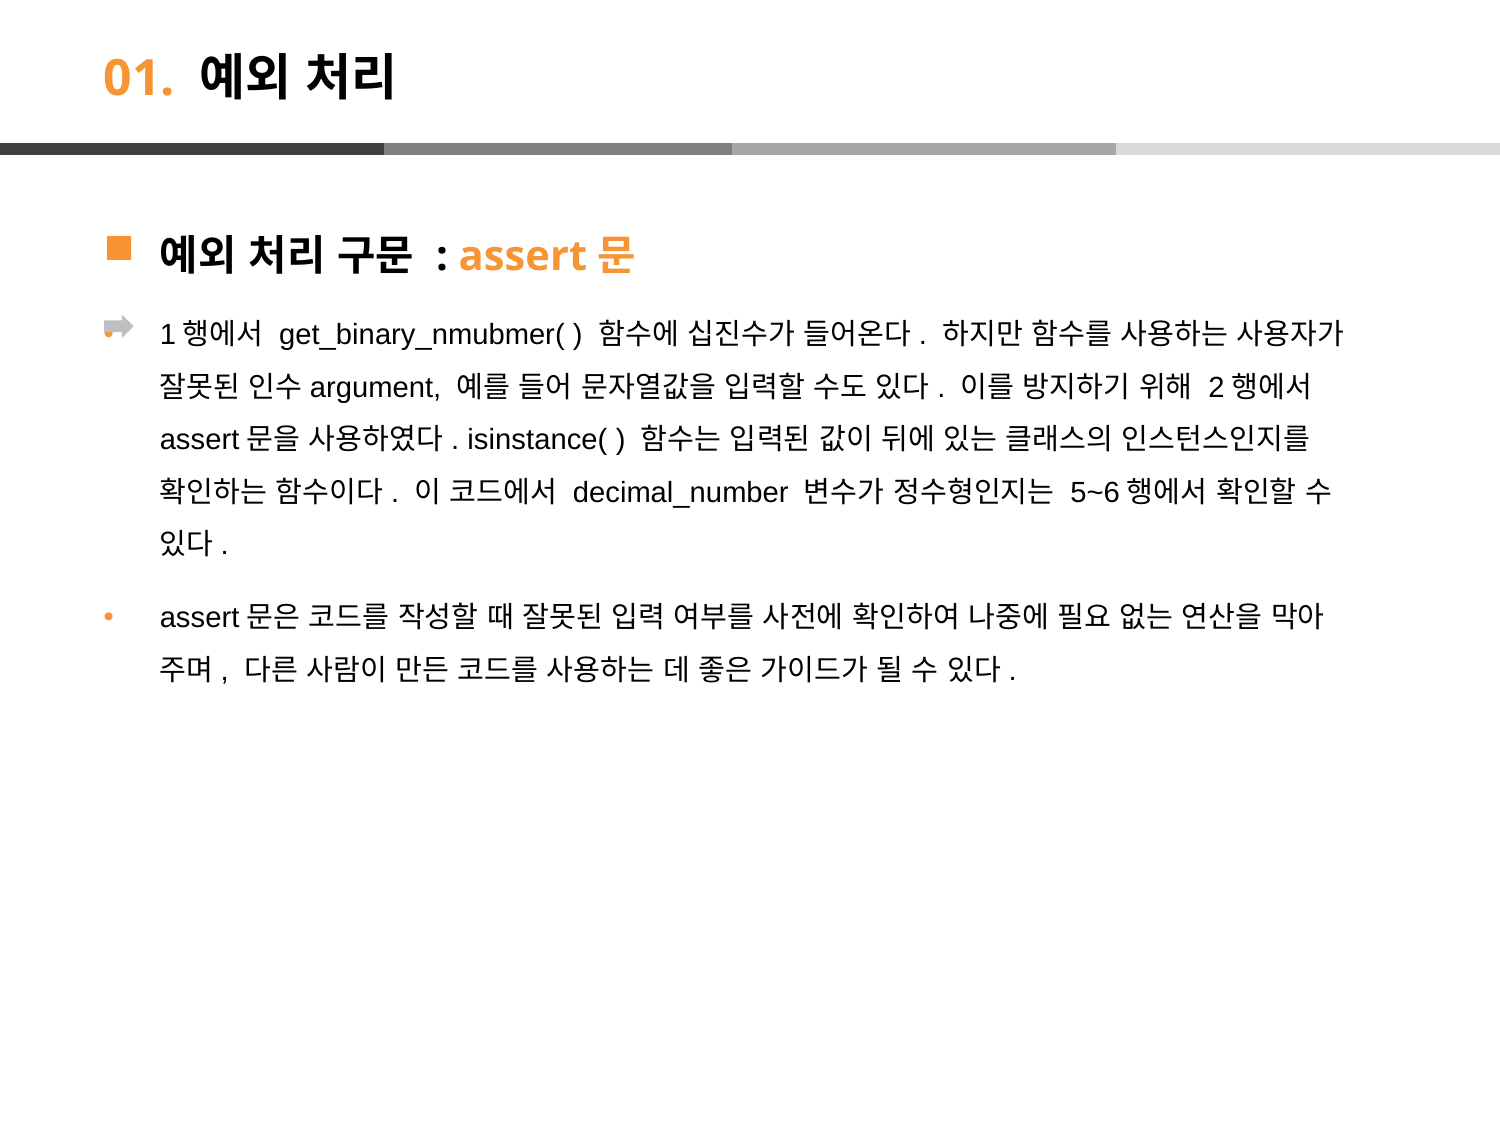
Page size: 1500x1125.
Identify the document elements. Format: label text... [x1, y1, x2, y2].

text_box 1행에서 get_binary_nmubmer( ) 함수에 십진수가 들어온다. 하지만 함수를 사용하는 사용자가 잘못된 인수argument, 예를 들어 문자열값을 입력할 수도 있다. 이를 방지하기 위해 2행에서 assert문을 사용하였다. isinstance( ) 함수는 입력된 값이 뒤에 있는 클래스의 인스턴스인지를 확인하는 함수이다. 이 코드에서 decimal_number 변수가 정수형인지는 5~6행에서 확인할 수 있다. assert문은 코드를 작성할 때 잘못된 입력 여부를 사전에 확인하여 나중에 필요 없는 연산을 막아 주며, 다른 사람이 만든 코드를 사용하는 데 좋은 가이드가 될 수 있다. [88, 290, 1365, 480]
title 01. 예외 처리 [88, 30, 1211, 121]
list 예외 처리 구문 : assert문 [88, 196, 1436, 386]
text_box [101, 312, 136, 340]
